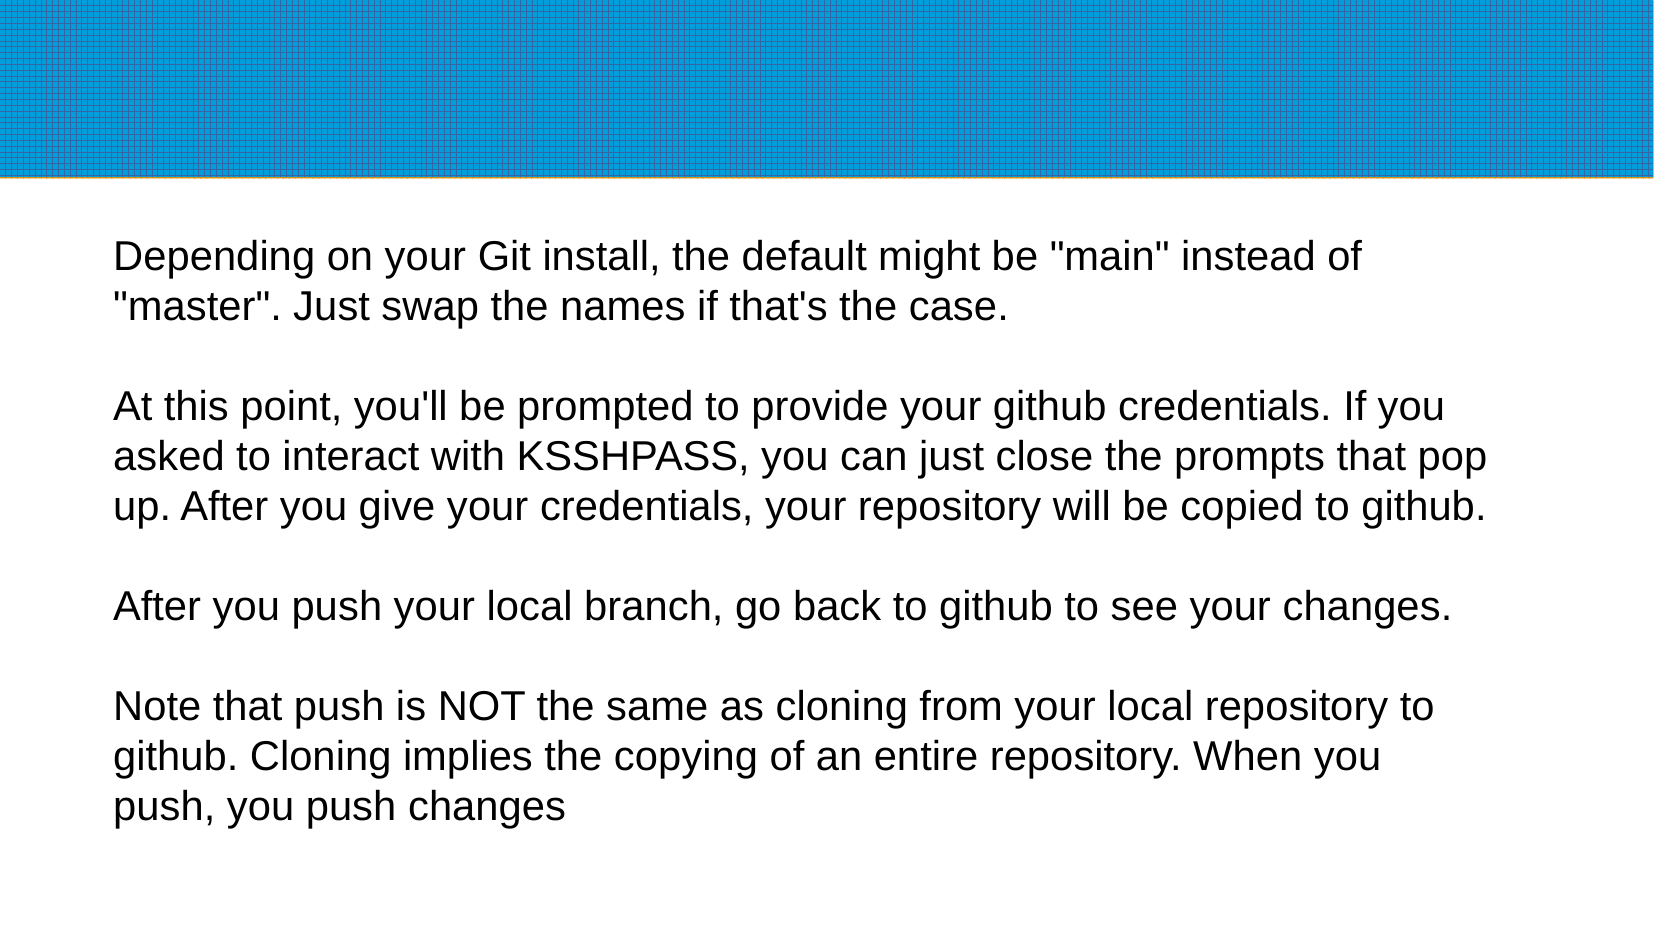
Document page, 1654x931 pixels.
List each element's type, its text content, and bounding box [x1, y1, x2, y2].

picture [0, 179, 1654, 931]
text_box Depending on your Git install, the default might be "main" instead of "master". Just swap the names if that's the case. At this point, you'll be prompted to provide your github credentials. If you asked to interact with KSSHPASS, you can just close the prompts that pop up. After you give your credentials, your repository will be copied to github. After you push your local branch, go back to github to see your changes. Note that push is NOT the same as cloning from your local repository to github. Cloning implies the copying of an entire repository. When you push, you push changes [98, 221, 1508, 837]
